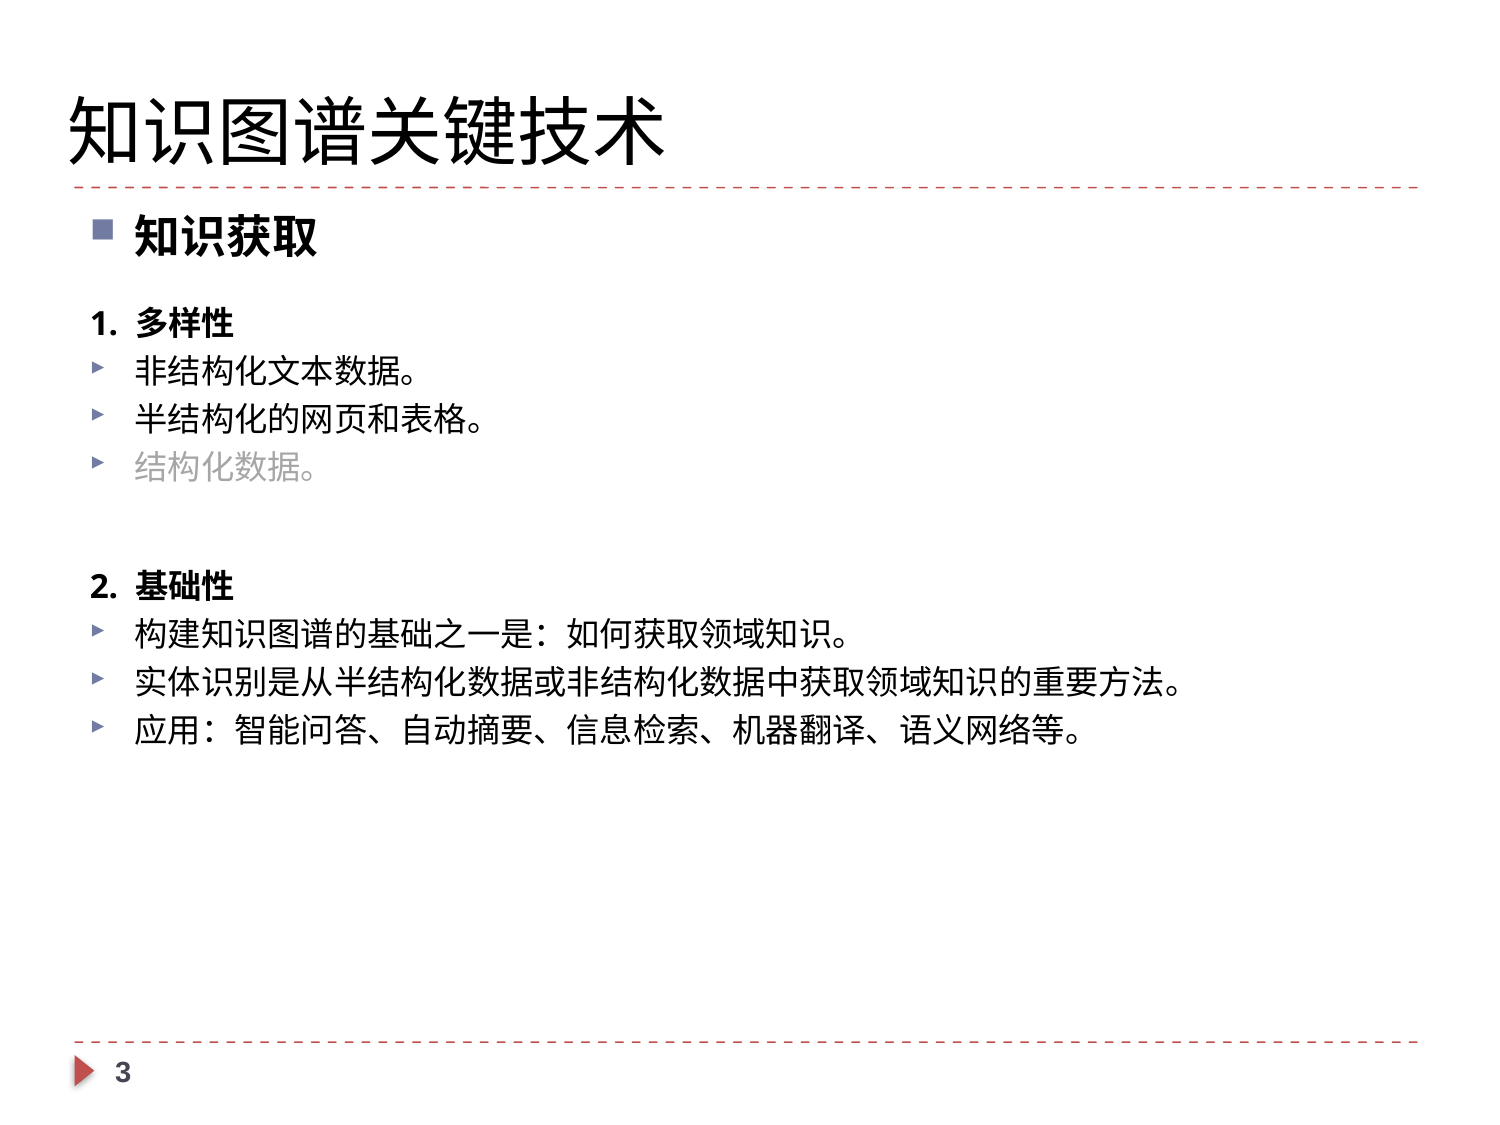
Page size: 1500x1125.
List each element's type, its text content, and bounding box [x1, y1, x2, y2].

text_box 知识图谱关键技术 [53, 19, 1391, 182]
text_box 知识获取 1. 多样性 非结构化文本数据。 半结构化的网页和表格。 结构化数据。 2. 基础性 构建知识图谱的基础之一是：如何获取领域知识。 实体识别是从半结构化数据或非结构化数据中获取领域知识的重要方法。 应用：智能问答、自动摘要、信息检索、机器翻译、语义网络等。 [74, 199, 1425, 1010]
text_box [182, 408, 1223, 480]
text_box 1 [100, 1045, 426, 1106]
